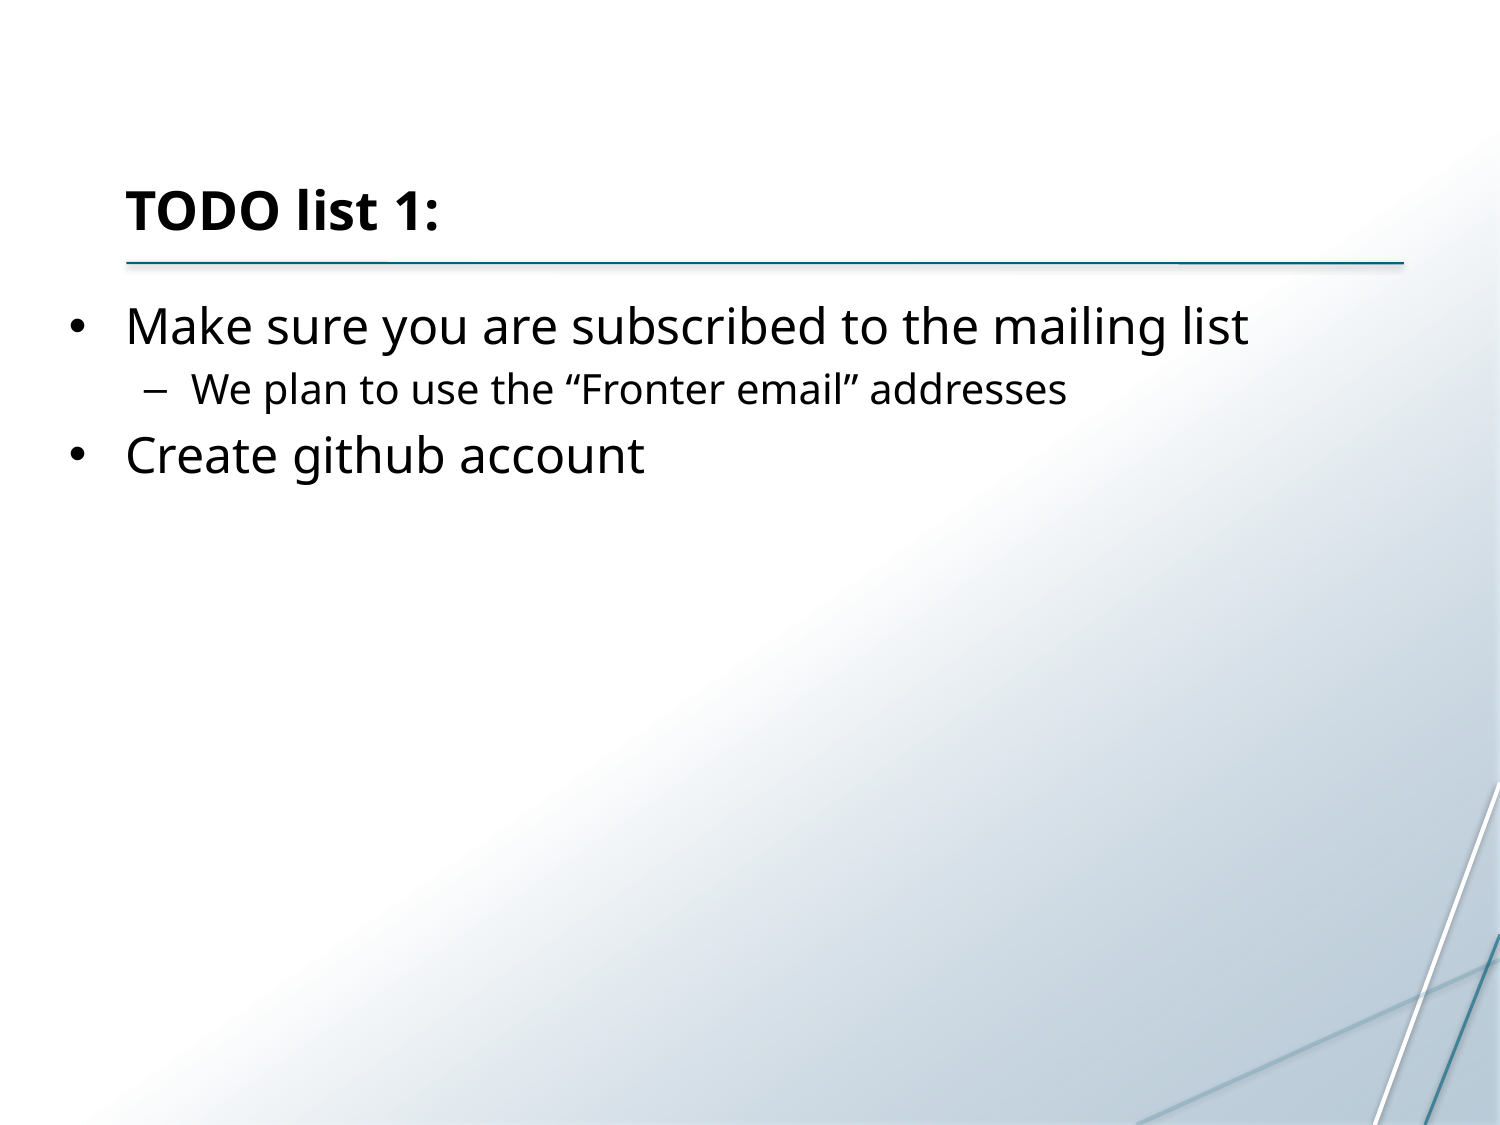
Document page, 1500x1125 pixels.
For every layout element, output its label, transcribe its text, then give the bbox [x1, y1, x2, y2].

list Make sure you are subscribed to the mailing list We plan to use the “Fronter email” addresses Create github account [54, 287, 1404, 1005]
title TODO list 1: [109, 49, 1403, 249]
